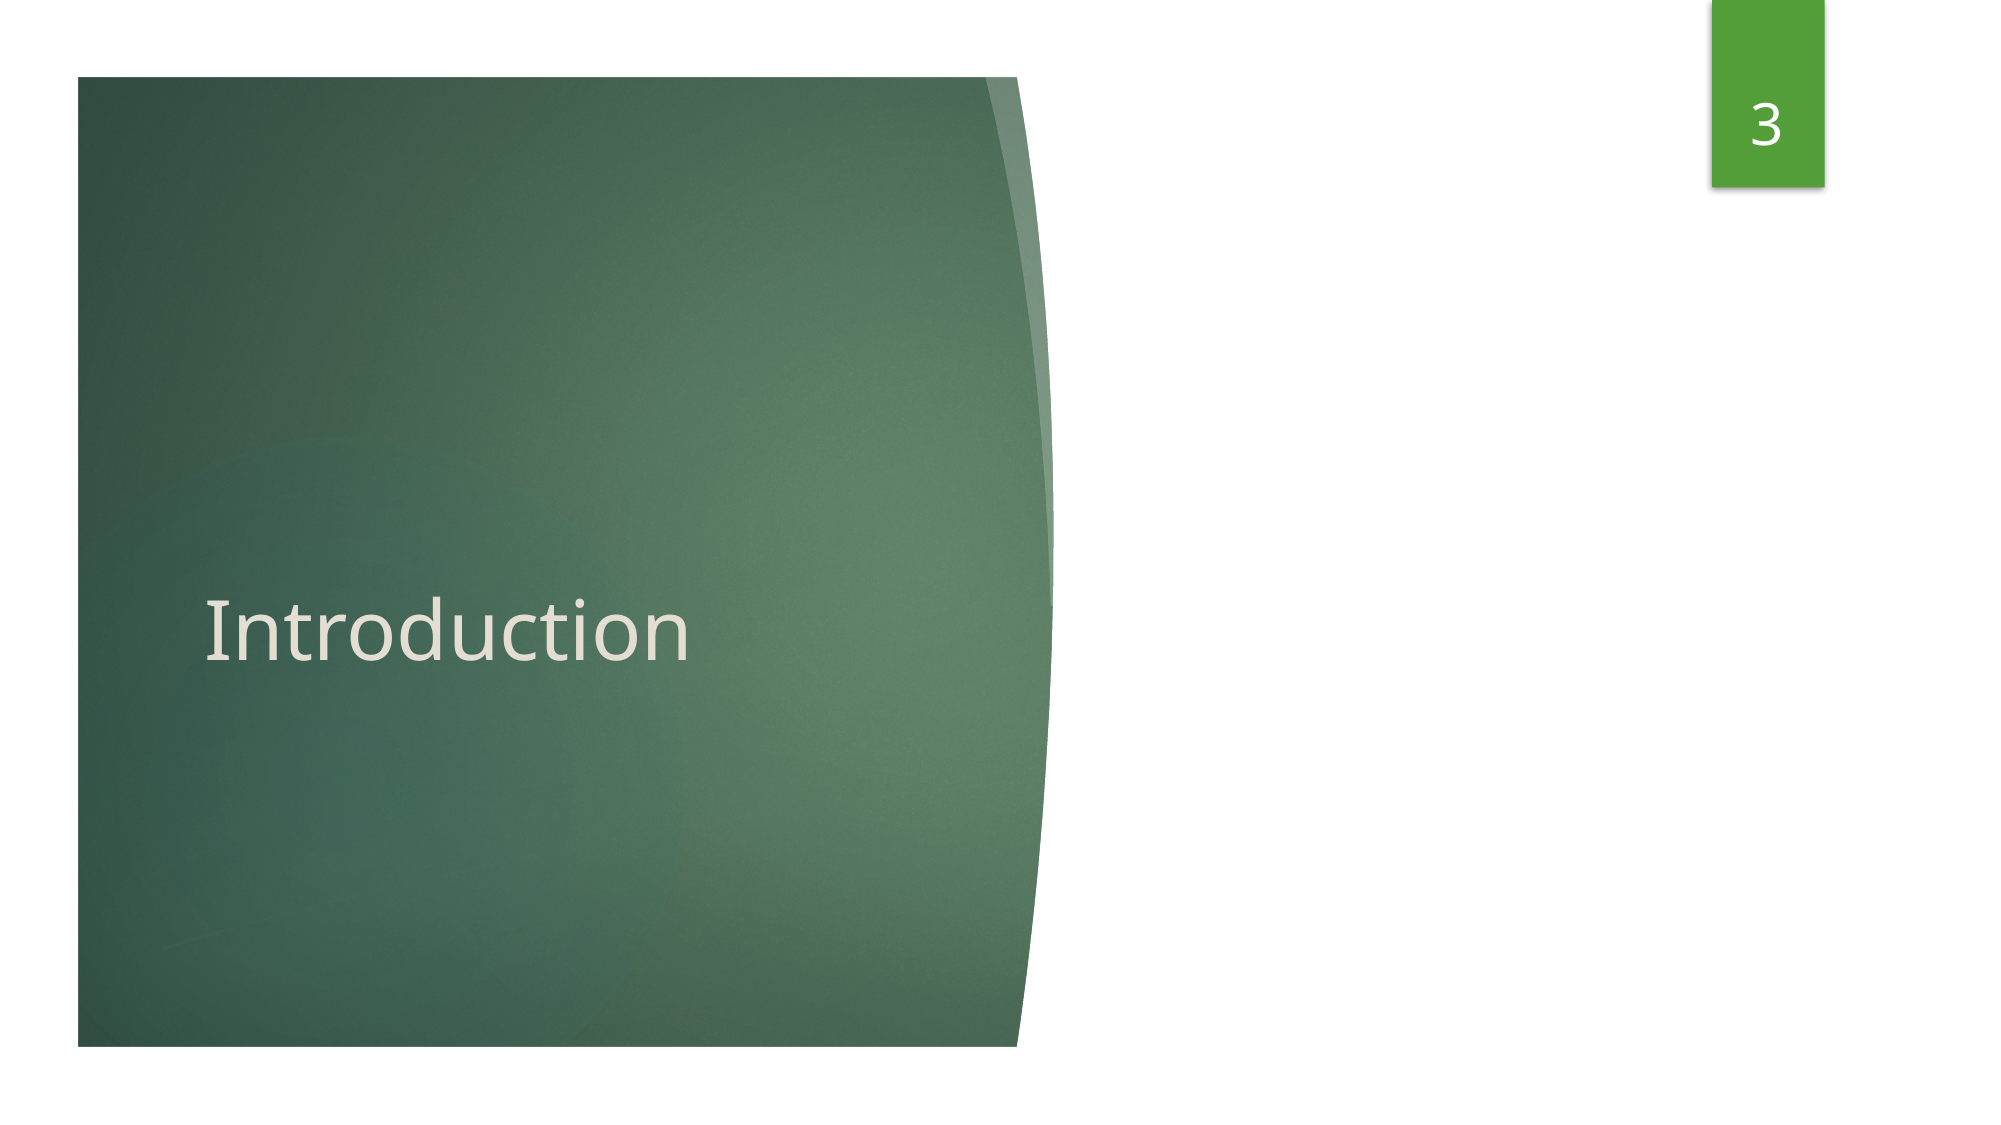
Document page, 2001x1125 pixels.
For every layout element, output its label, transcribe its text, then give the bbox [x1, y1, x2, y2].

slide_number 3 [1698, 48, 1836, 175]
title Introduction [189, 439, 902, 815]
